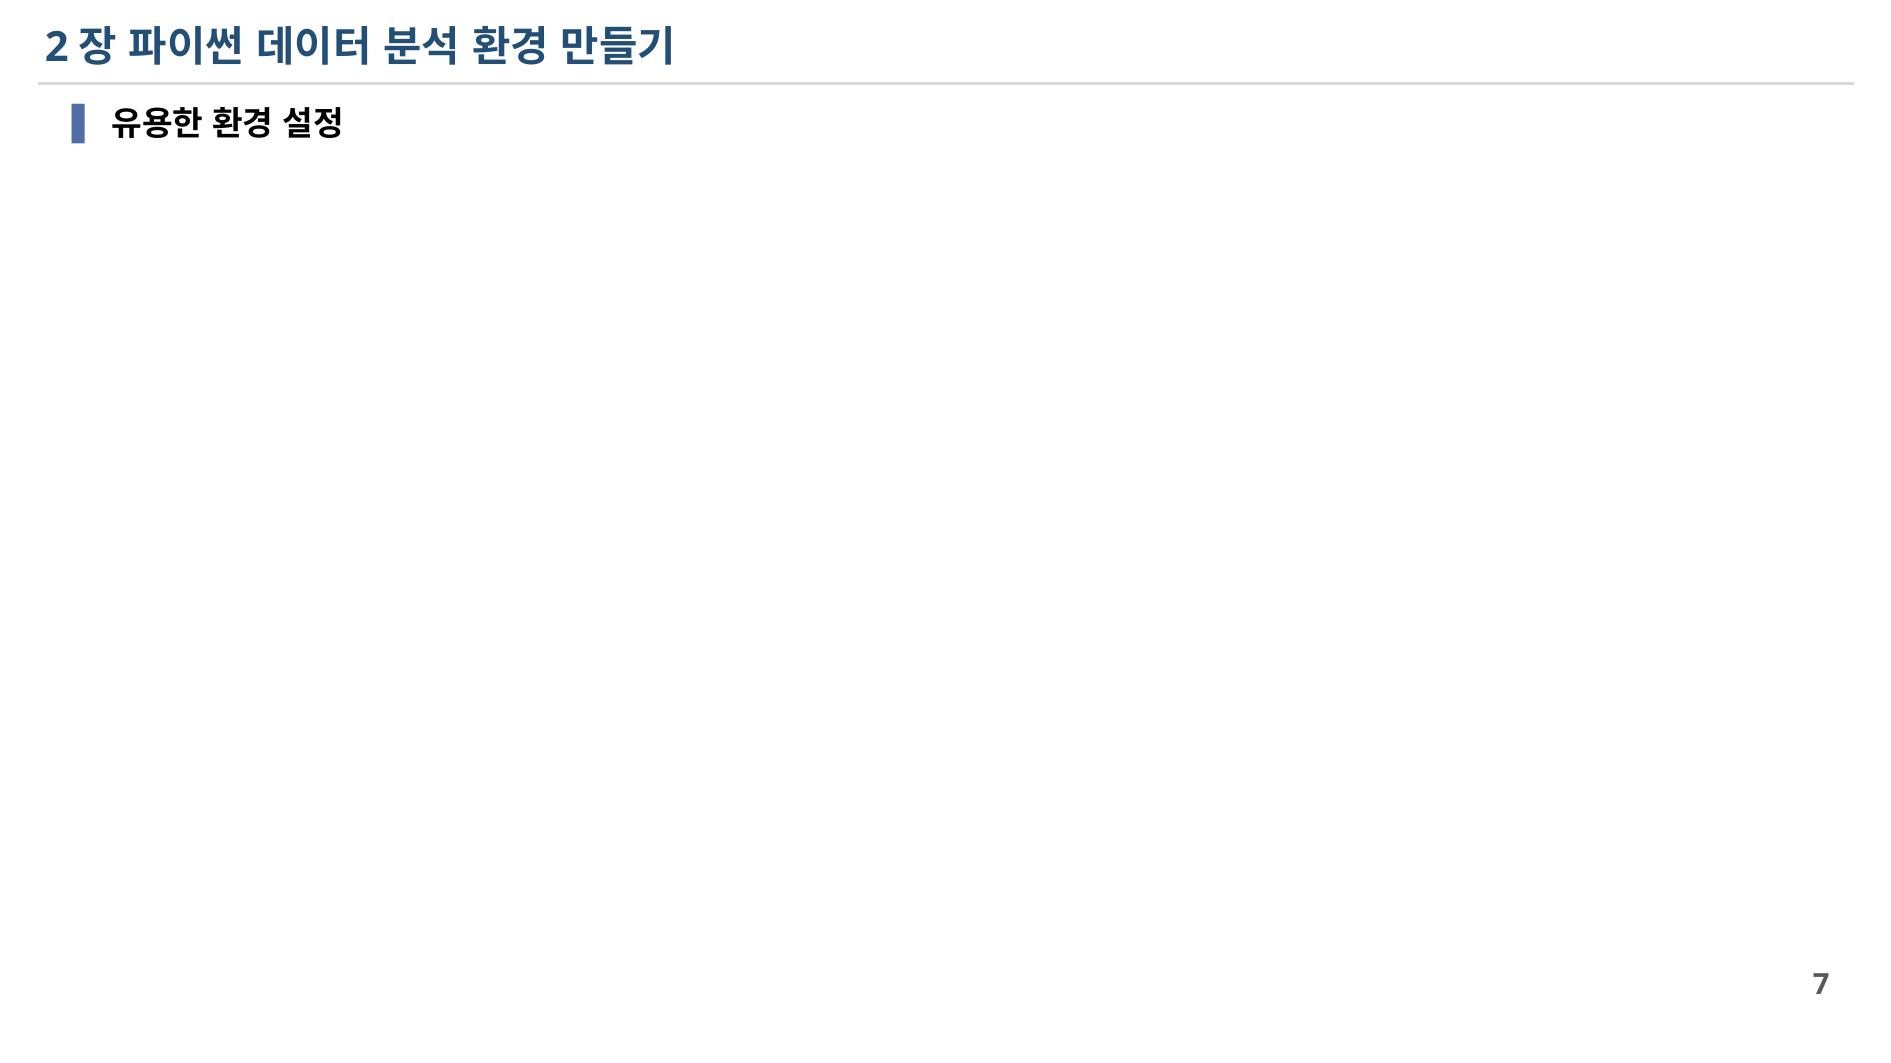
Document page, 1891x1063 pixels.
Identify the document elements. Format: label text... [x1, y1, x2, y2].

title 2장 파이썬 데이터 분석 환경 만들기 [29, 11, 1809, 78]
list 유용한 환경 설정 [43, 94, 1855, 544]
slide_number 7 [1703, 956, 1845, 1014]
